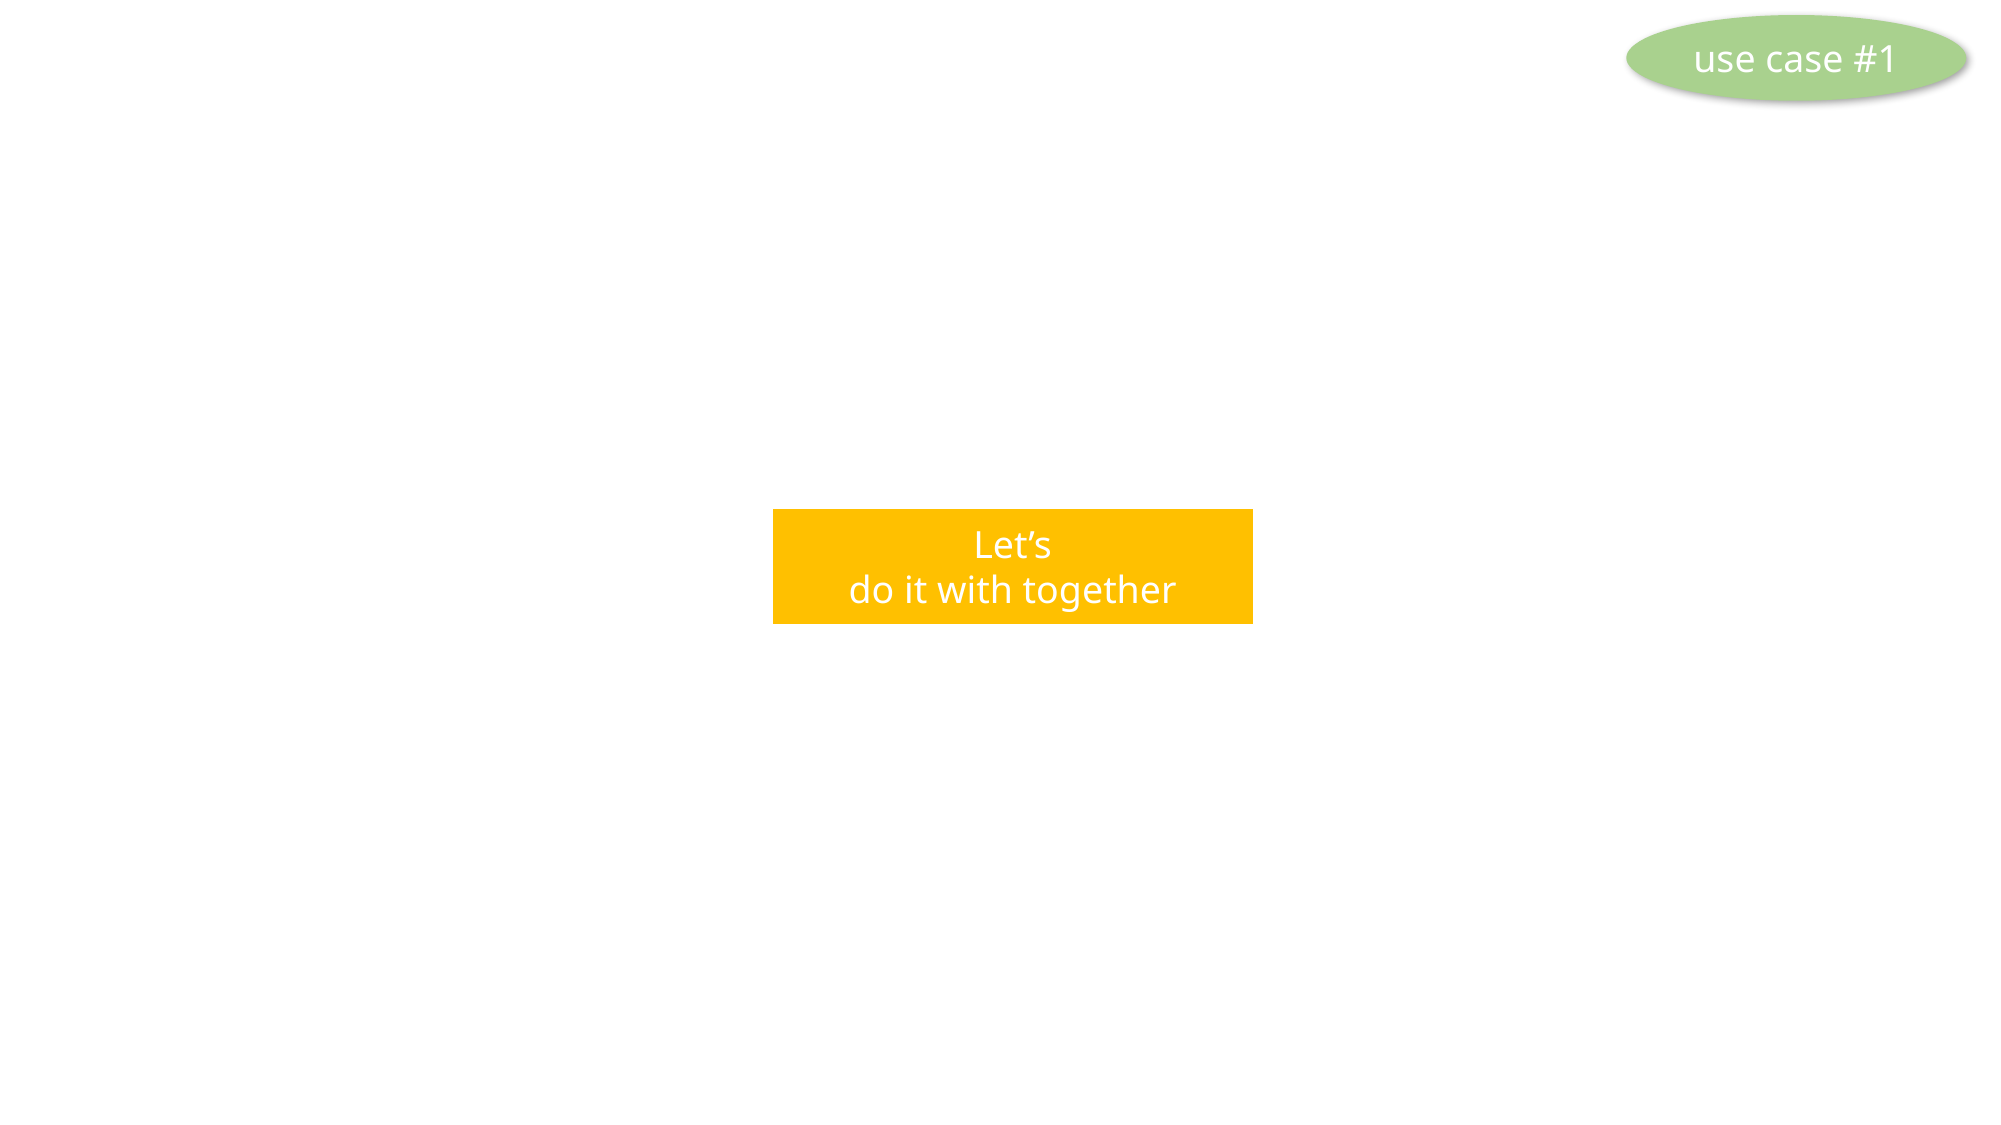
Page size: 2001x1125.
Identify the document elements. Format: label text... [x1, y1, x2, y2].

text_box Let’s do it with together [770, 506, 1256, 627]
text_box use case #1 [1625, 13, 1968, 102]
